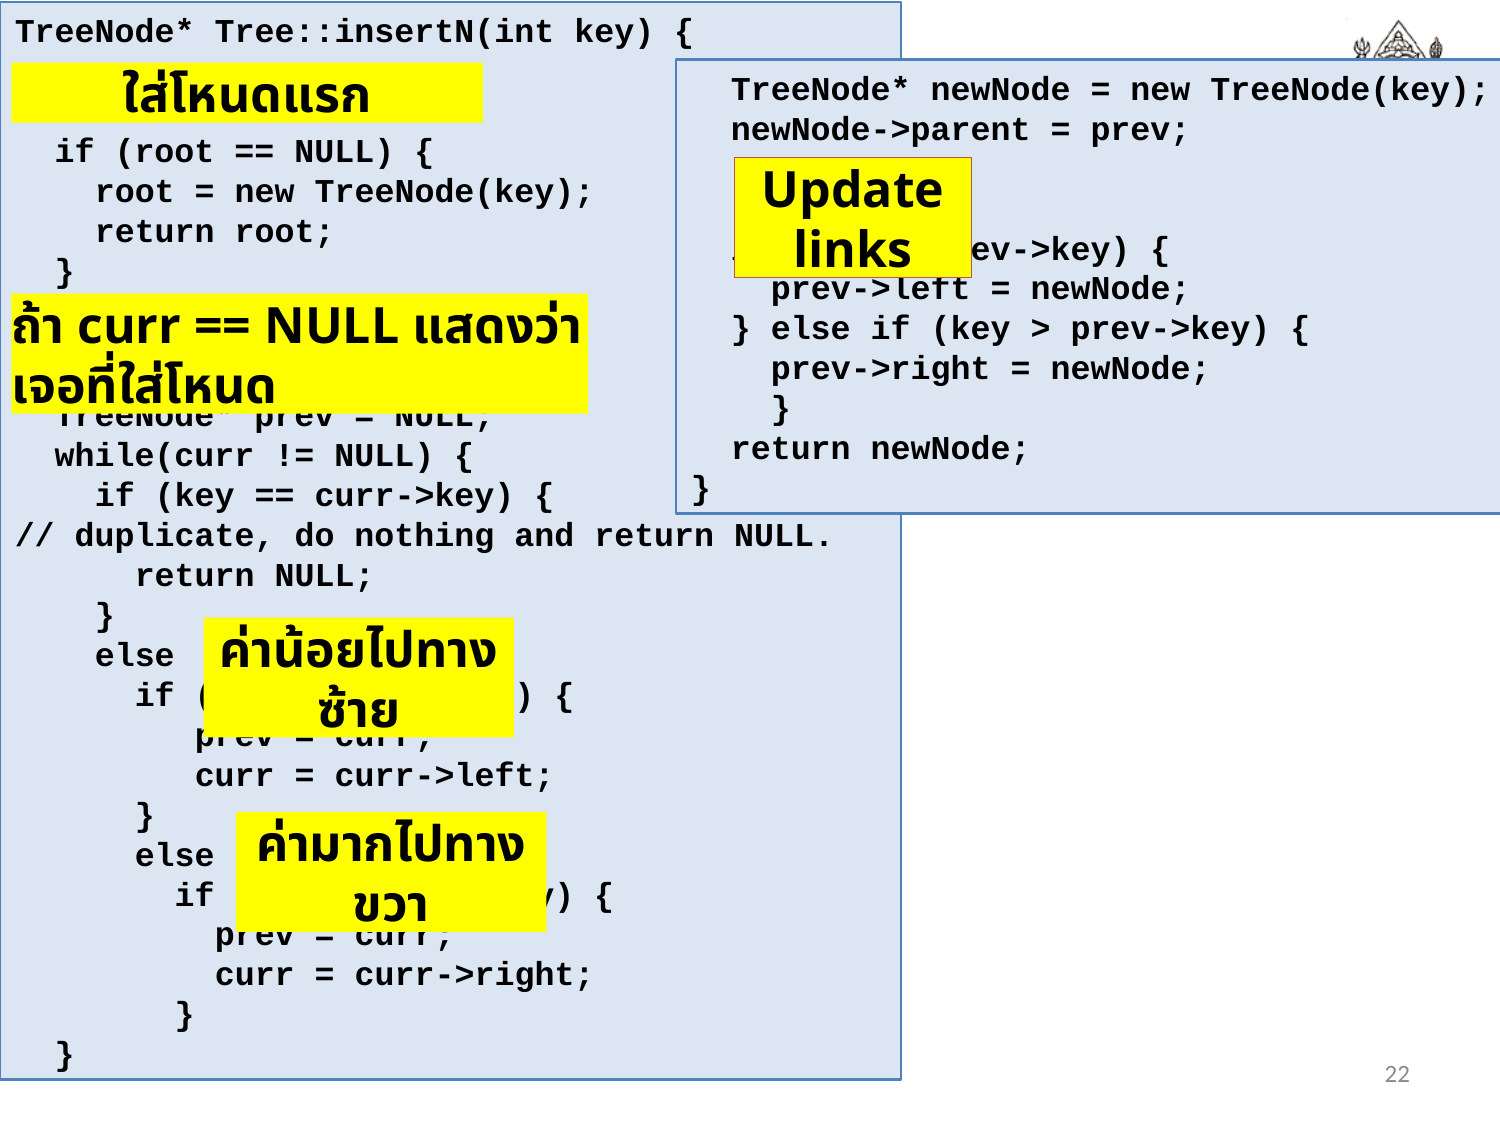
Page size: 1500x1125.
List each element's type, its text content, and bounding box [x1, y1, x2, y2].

text_box ใส่โหนดแรก [11, 62, 483, 123]
text_box TreeNode* newNode = new TreeNode(key); newNode->parent = prev; if (key < prev->key) { prev->left = newNode; } else if (key > prev->key) { prev->right = newNode; } return newNode; } [676, 59, 1500, 514]
text_box ถ้า curr == NULL แสดงว่าเจอที่ใส่โหนด [11, 293, 589, 414]
picture [1307, 12, 1494, 59]
footer สอวน. คอมพิวเตอร์​ ค่าย 2 [512, 1042, 988, 1103]
text_box TreeNode* Tree::insertN(int key) { if (root == NULL) { root = new TreeNode(key); return root; } TreeNode* curr = root; TreeNode* prev = NULL; while(curr != NULL) { if (key == curr->key) { // duplicate, do nothing and return NULL. return NULL; } else if (key < curr->key) { prev = curr; curr = curr->left; } else if (key > curr->key) { prev = curr; curr = curr->right; } } [0, 1, 902, 1080]
text_box ค่าน้อยไปทางซ้าย [203, 617, 514, 738]
text_box Update links [734, 157, 972, 278]
text_box ค่ามากไปทางขวา [236, 811, 547, 932]
slide_number 22 [1074, 1042, 1425, 1103]
